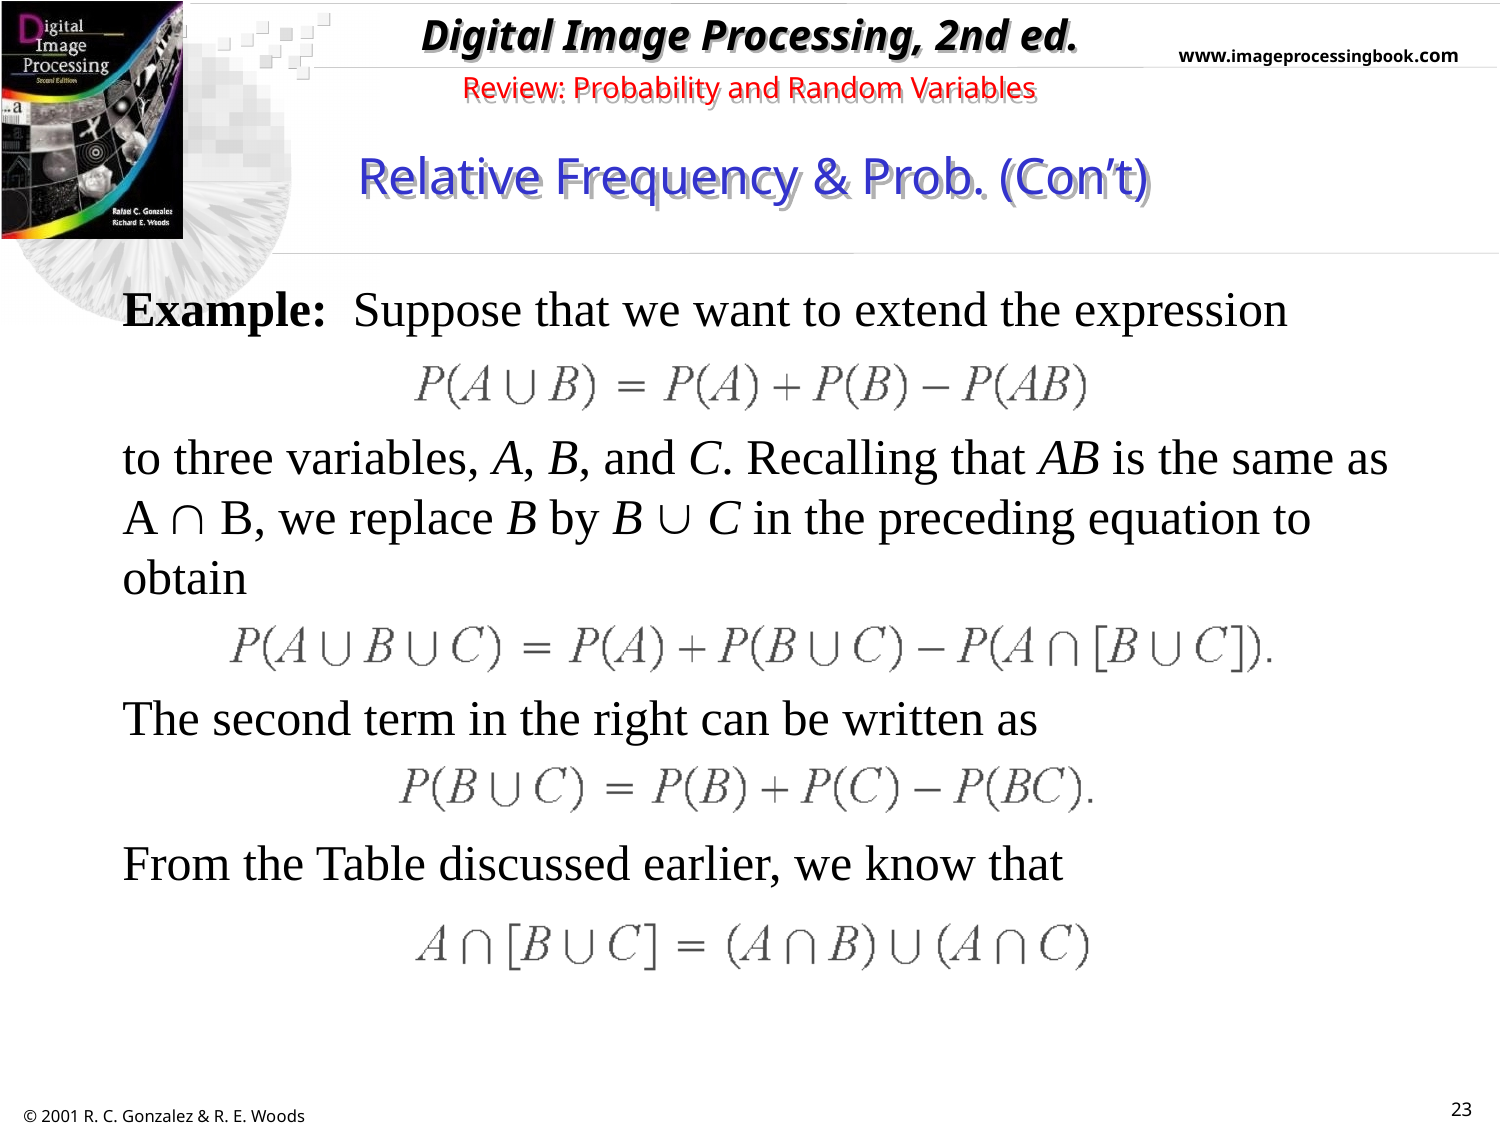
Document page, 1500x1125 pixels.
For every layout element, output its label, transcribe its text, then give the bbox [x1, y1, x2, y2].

text_box Relative Frequency & Prob. (Con’t) [342, 137, 1164, 213]
text_box The second term in the right can be written as [107, 678, 1374, 753]
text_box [394, 760, 1106, 818]
text_box From the Table discussed earlier, we know that [107, 822, 1415, 898]
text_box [221, 614, 1280, 680]
text_box Review: Probability and Random Variables [447, 62, 1052, 113]
picture [1, 1, 380, 325]
text_box Example: Suppose that we want to extend the expression [107, 269, 1435, 344]
slide_number 23 [1175, 1090, 1488, 1125]
text_box to three variables, A, B, and C. Recalling that AB is the same as A  B, we replace B by B  C in the preceding equation to obtain [107, 416, 1407, 612]
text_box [407, 916, 1092, 978]
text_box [408, 346, 1092, 417]
